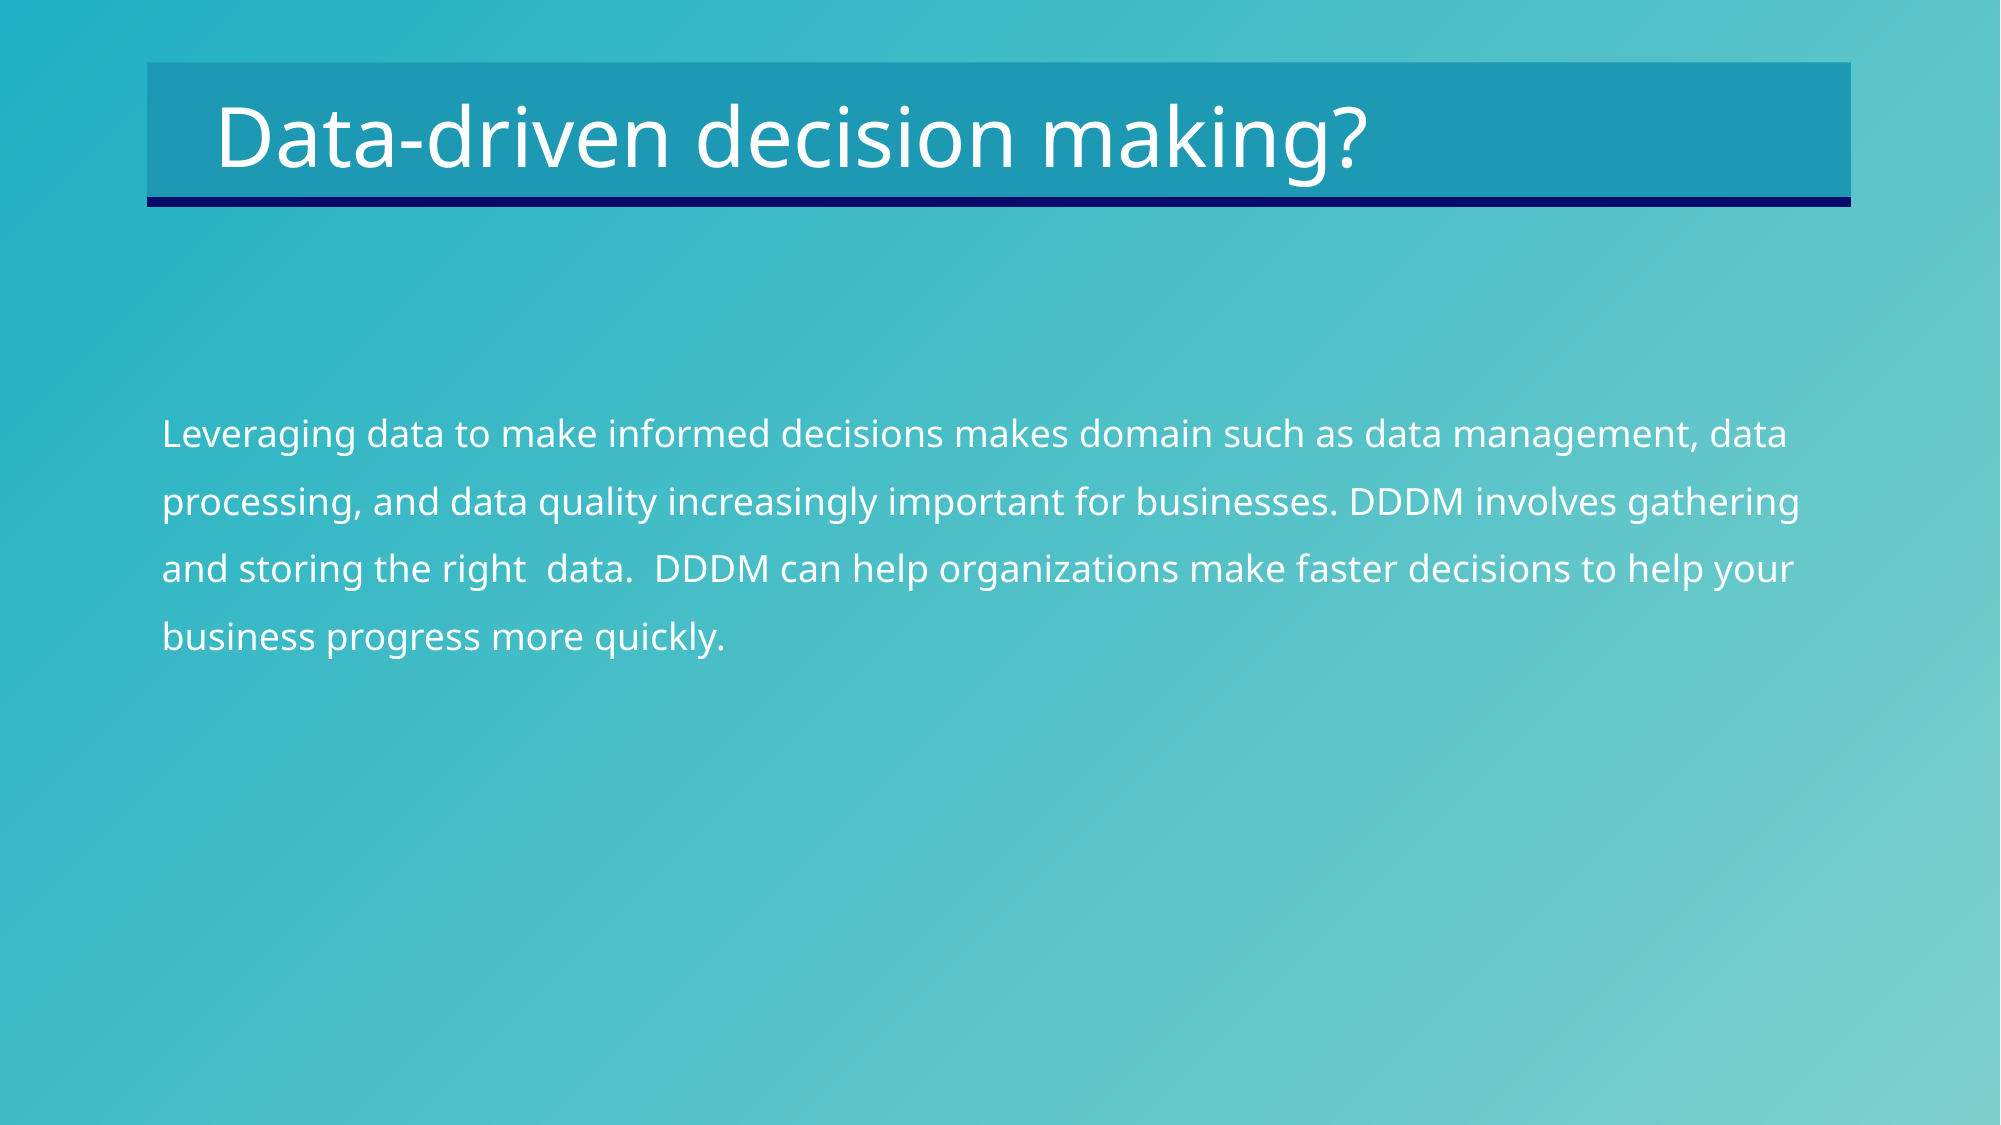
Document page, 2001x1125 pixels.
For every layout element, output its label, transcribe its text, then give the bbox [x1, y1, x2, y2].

text_box Leveraging data to make informed decisions makes domain such as data management, data processing, and data quality increasingly important for businesses. DDDM involves gathering and storing the right data. DDDM can help organizations make faster decisions to help your business progress more quickly. [146, 380, 1851, 801]
text_box [146, 61, 1852, 203]
text_box Data-driven decision making? [200, 76, 2000, 192]
